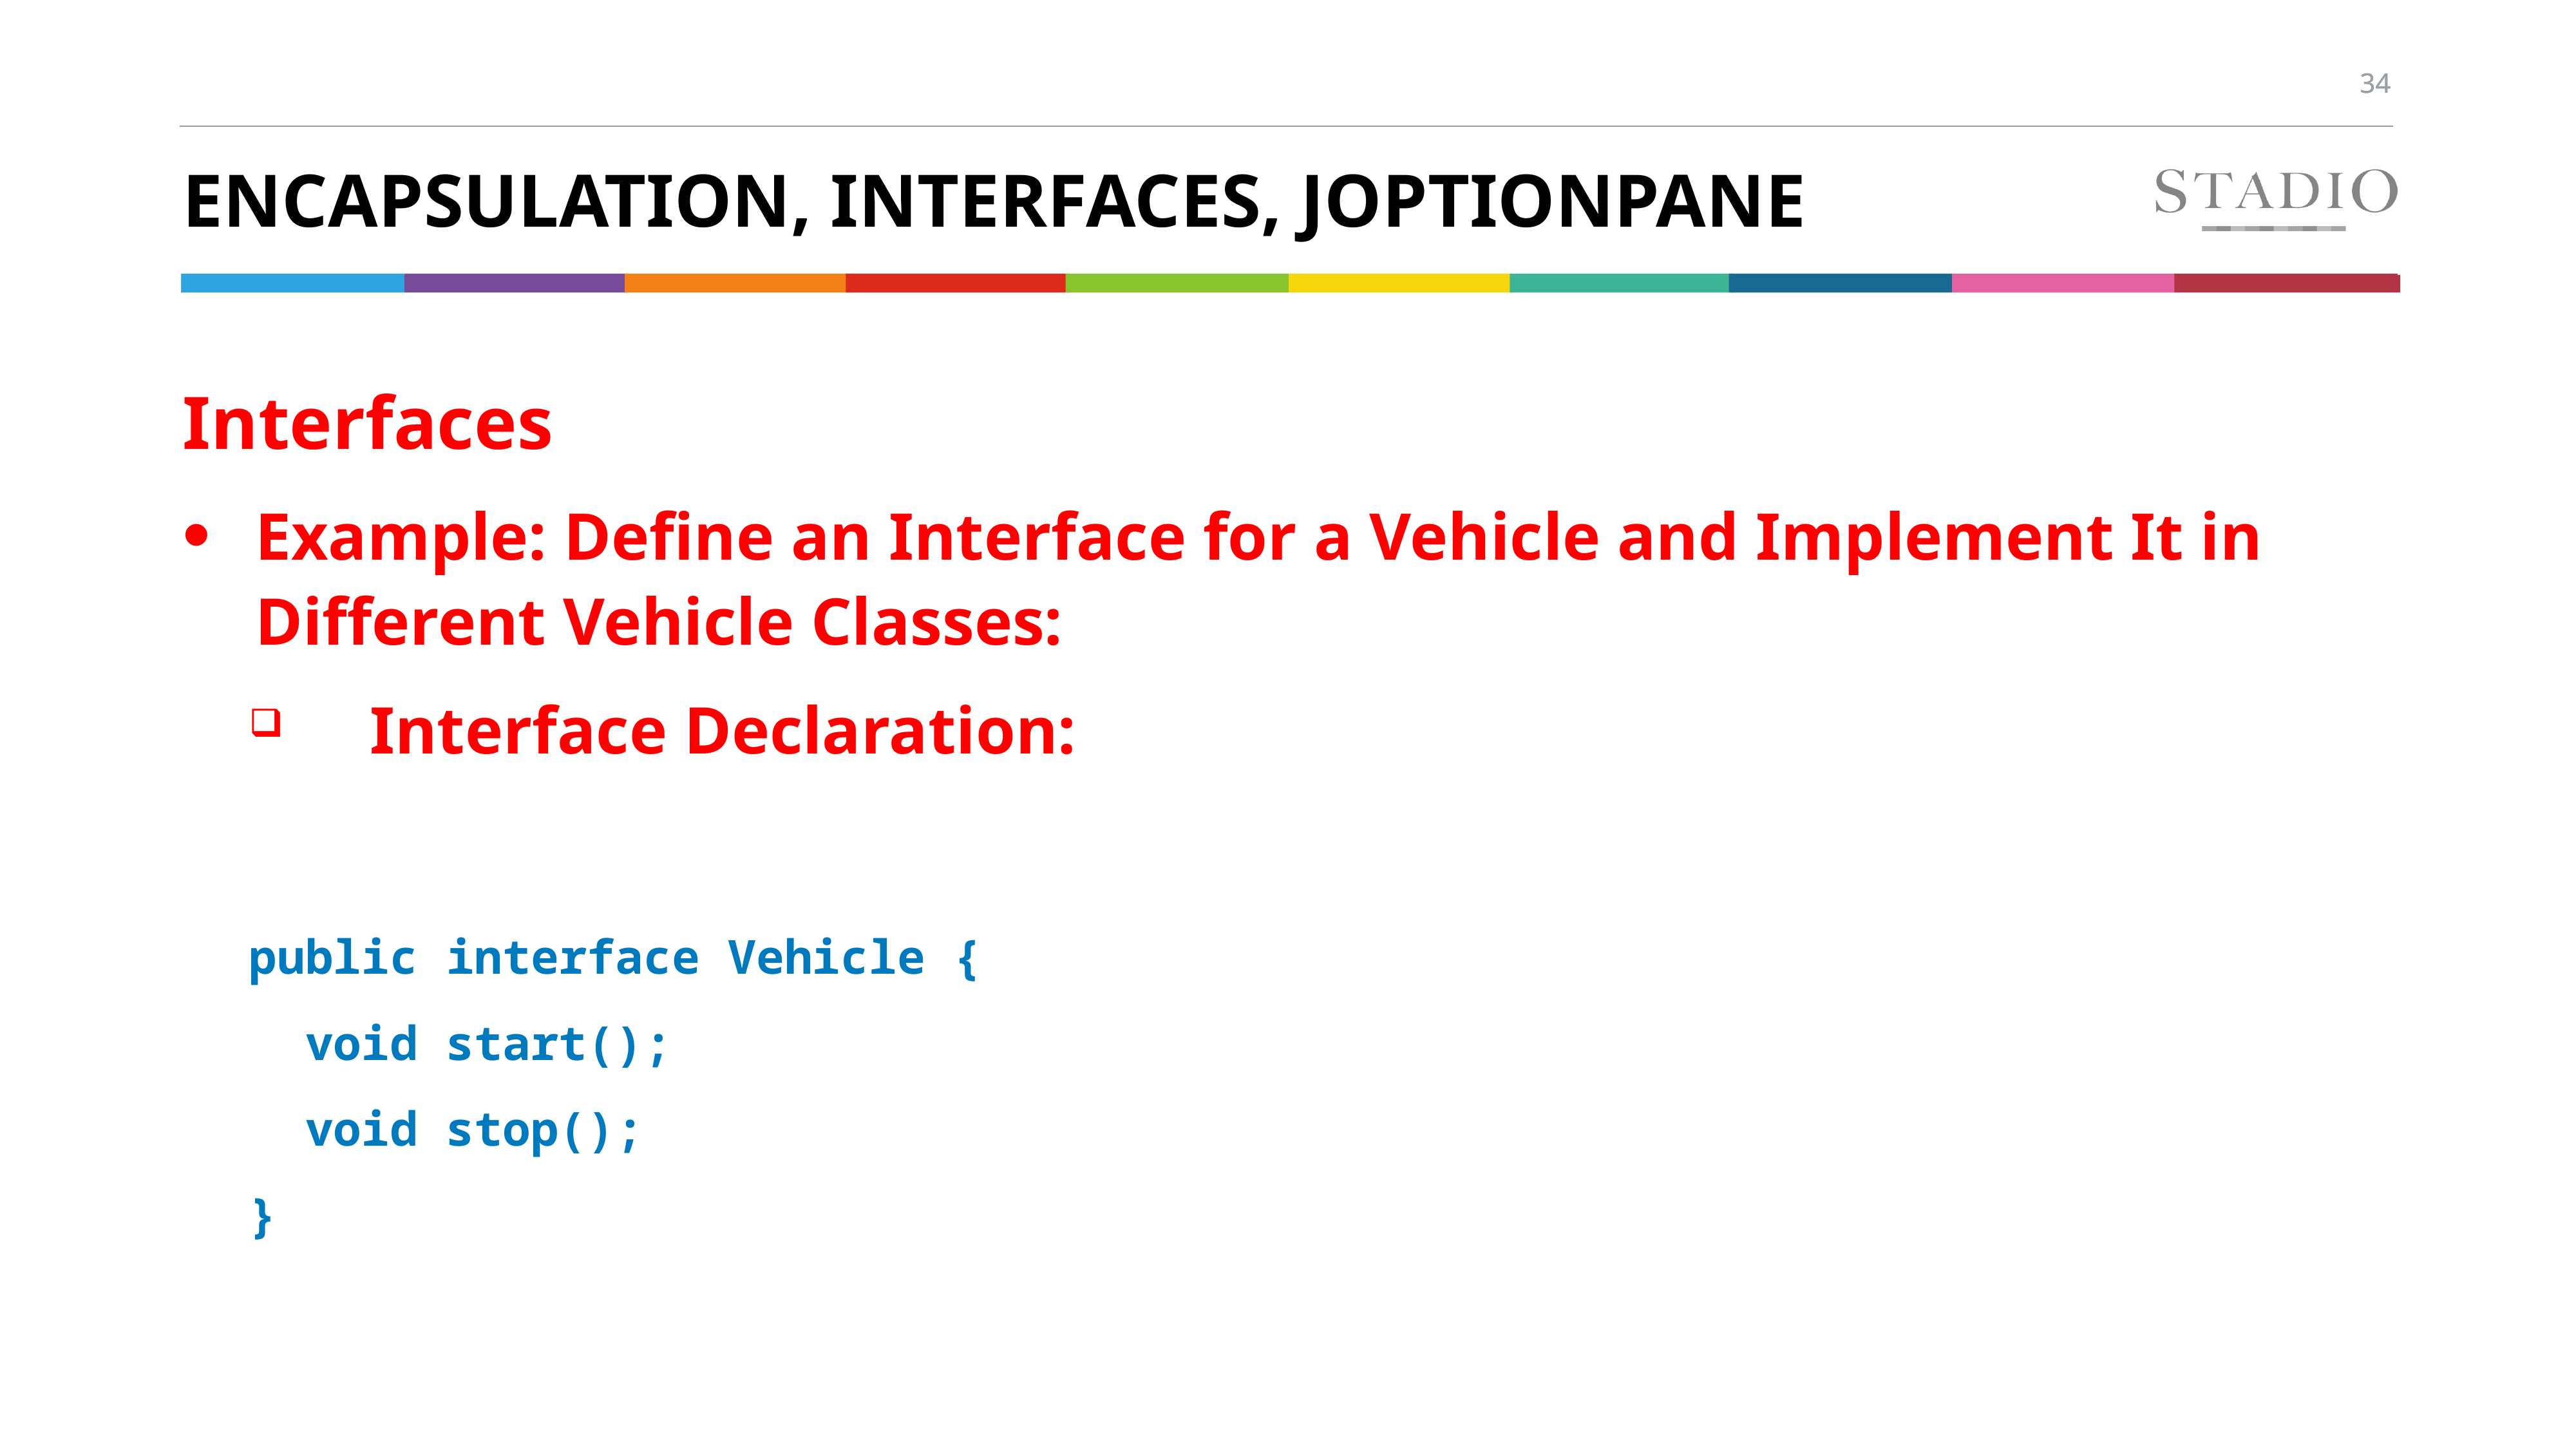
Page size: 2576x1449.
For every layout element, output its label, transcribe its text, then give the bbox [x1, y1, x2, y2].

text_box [181, 273, 2398, 293]
picture [2112, 126, 2441, 274]
title Encapsulation, Interfaces, JOptionpane [182, 128, 2069, 131]
list Interfaces Example: Define an Interface for a Vehicle and Implement It in Different Vehicle Classes: Interface Declaration: public interface Vehicle { void start(); void stop(); } [182, 367, 2402, 1449]
text_box [178, 131, 2398, 279]
